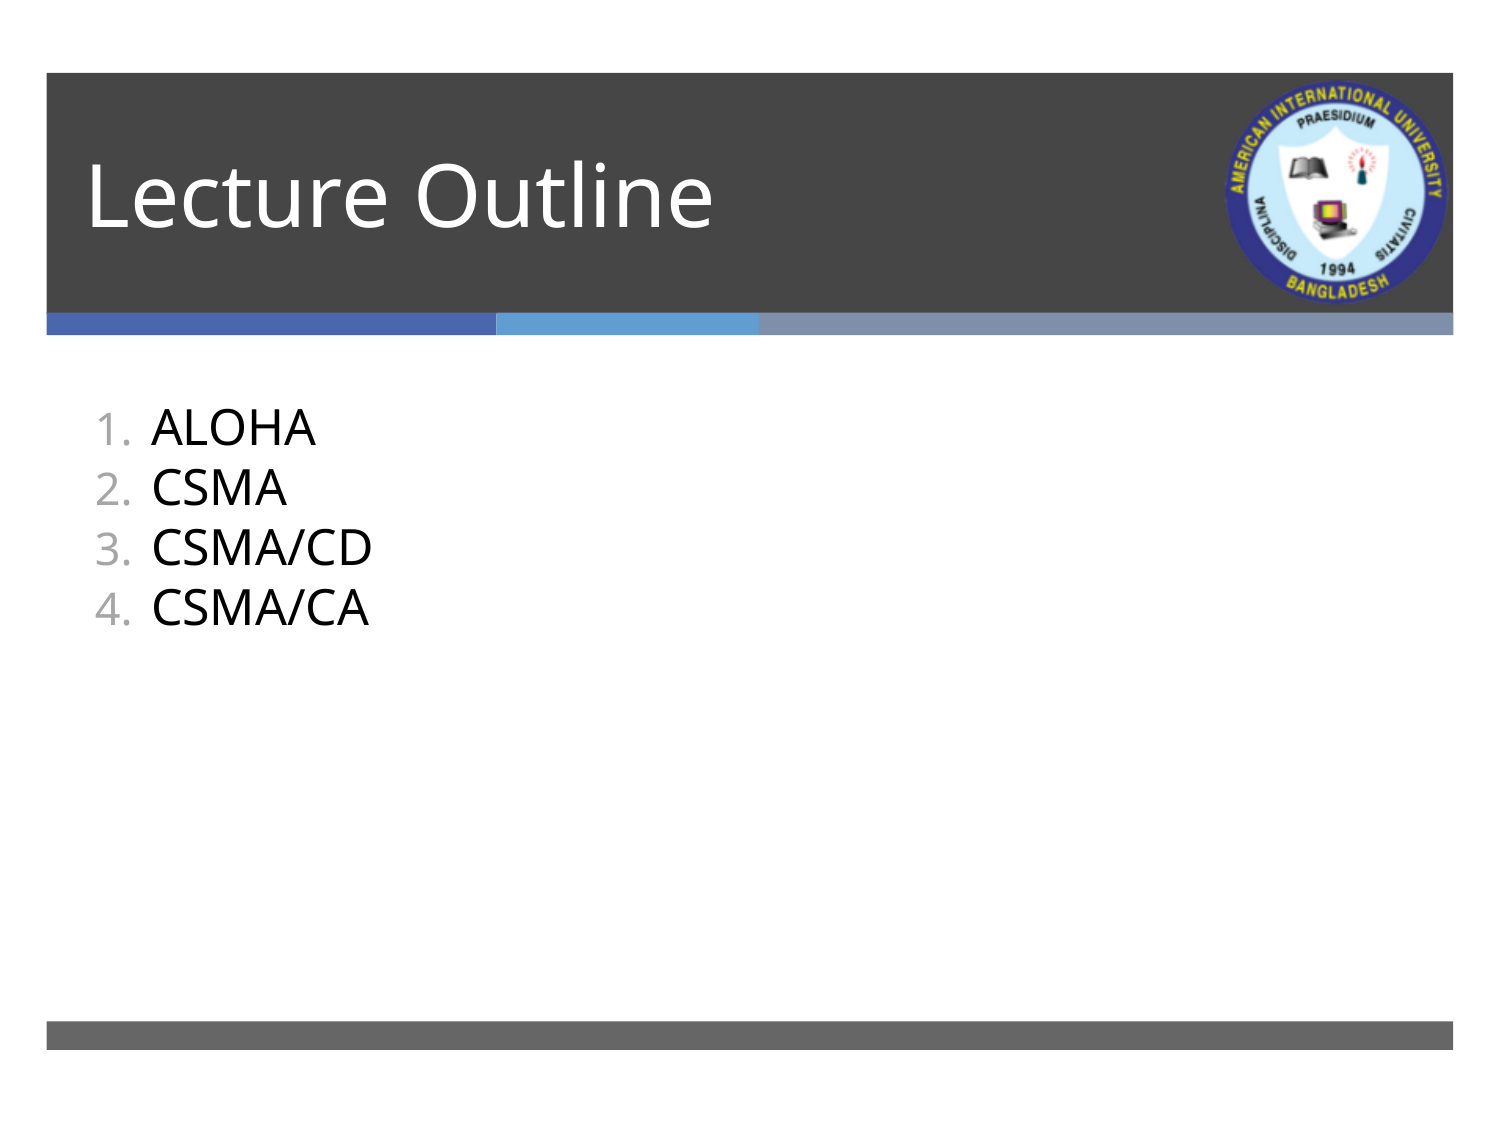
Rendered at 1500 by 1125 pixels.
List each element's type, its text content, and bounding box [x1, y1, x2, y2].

subtitle ALOHA CSMA CSMA/CD CSMA/CA [79, 387, 1352, 882]
picture [1220, 75, 1454, 310]
title Lecture Outline [69, 73, 1351, 253]
